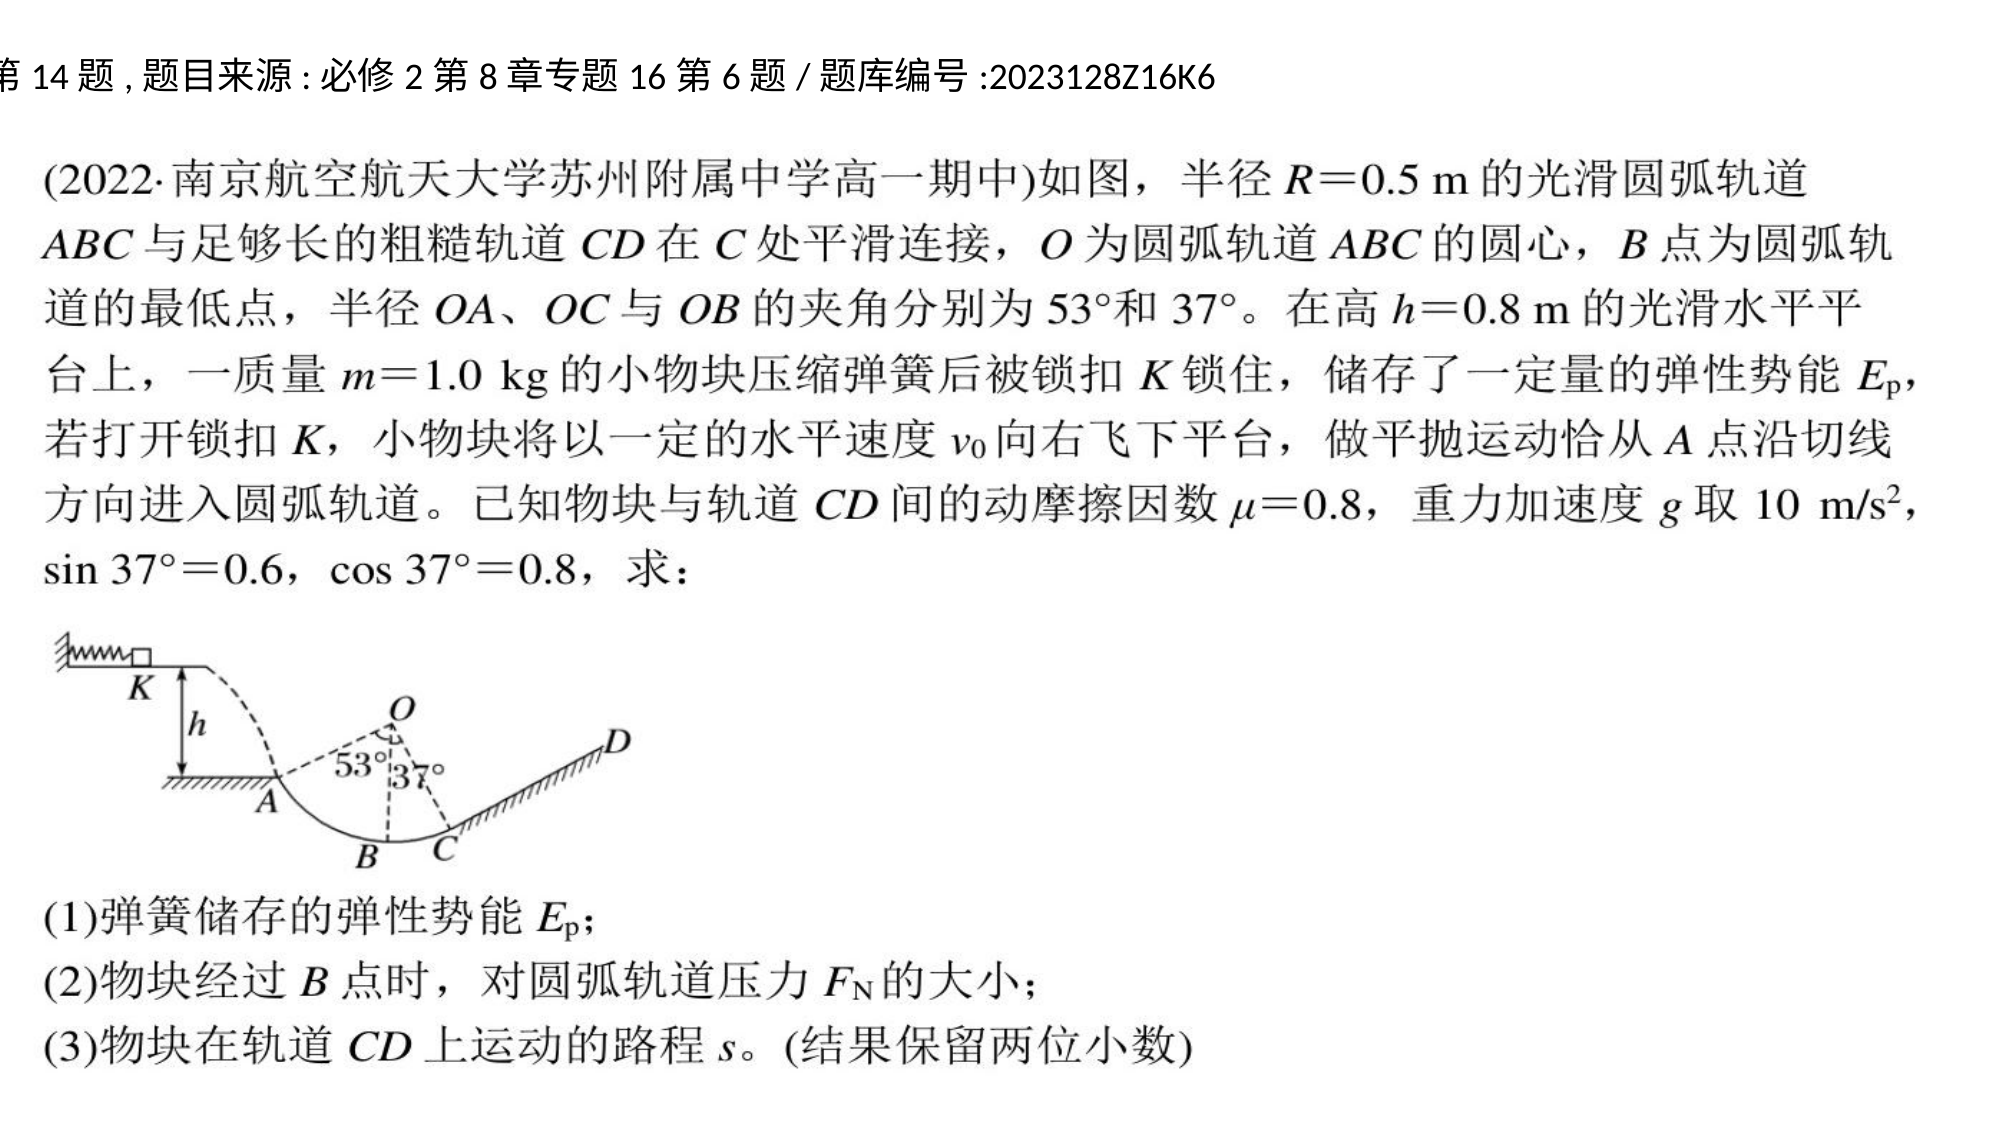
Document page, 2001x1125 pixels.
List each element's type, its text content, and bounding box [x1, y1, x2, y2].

text_box 第14题,题目来源:必修2第8章专题16第6题/题库编号:2023128Z16K6 [0, 0, 1231, 105]
picture [0, 149, 1949, 1125]
